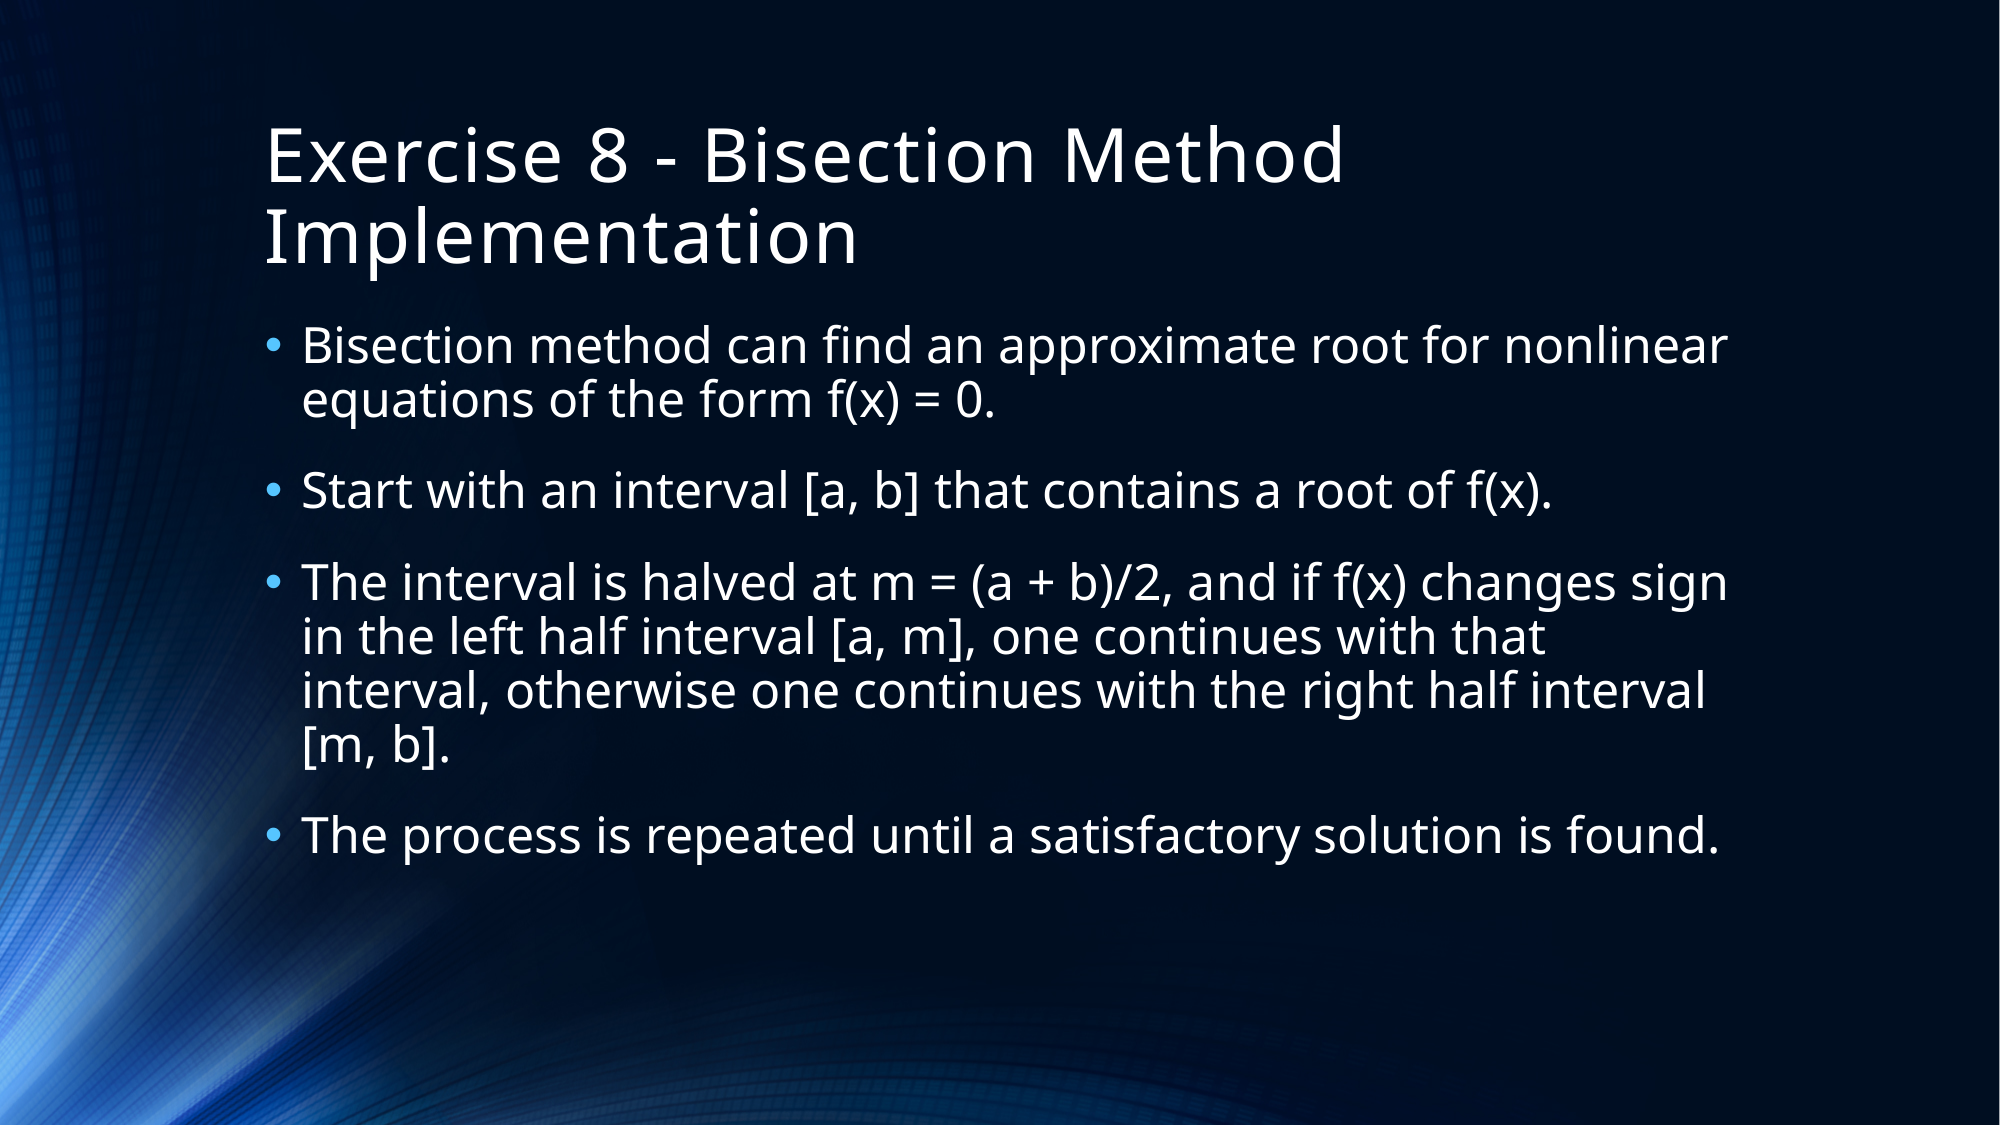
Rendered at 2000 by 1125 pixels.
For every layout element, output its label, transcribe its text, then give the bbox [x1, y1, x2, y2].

picture [0, 0, 2000, 1125]
title Exercise 8 - Bisection Method Implementation [249, 62, 1750, 288]
list Bisection method can find an approximate root for nonlinear equations of the form f(x) = 0. Start with an interval [a, b] that contains a root of f(x). The interval is halved at m = (a + b)/2, and if f(x) changes sign in the left half interval [a, m], one continues with that interval, otherwise one continues with the right half interval [m, b]. The process is repeated until a satisfactory solution is found. [249, 312, 1749, 988]
